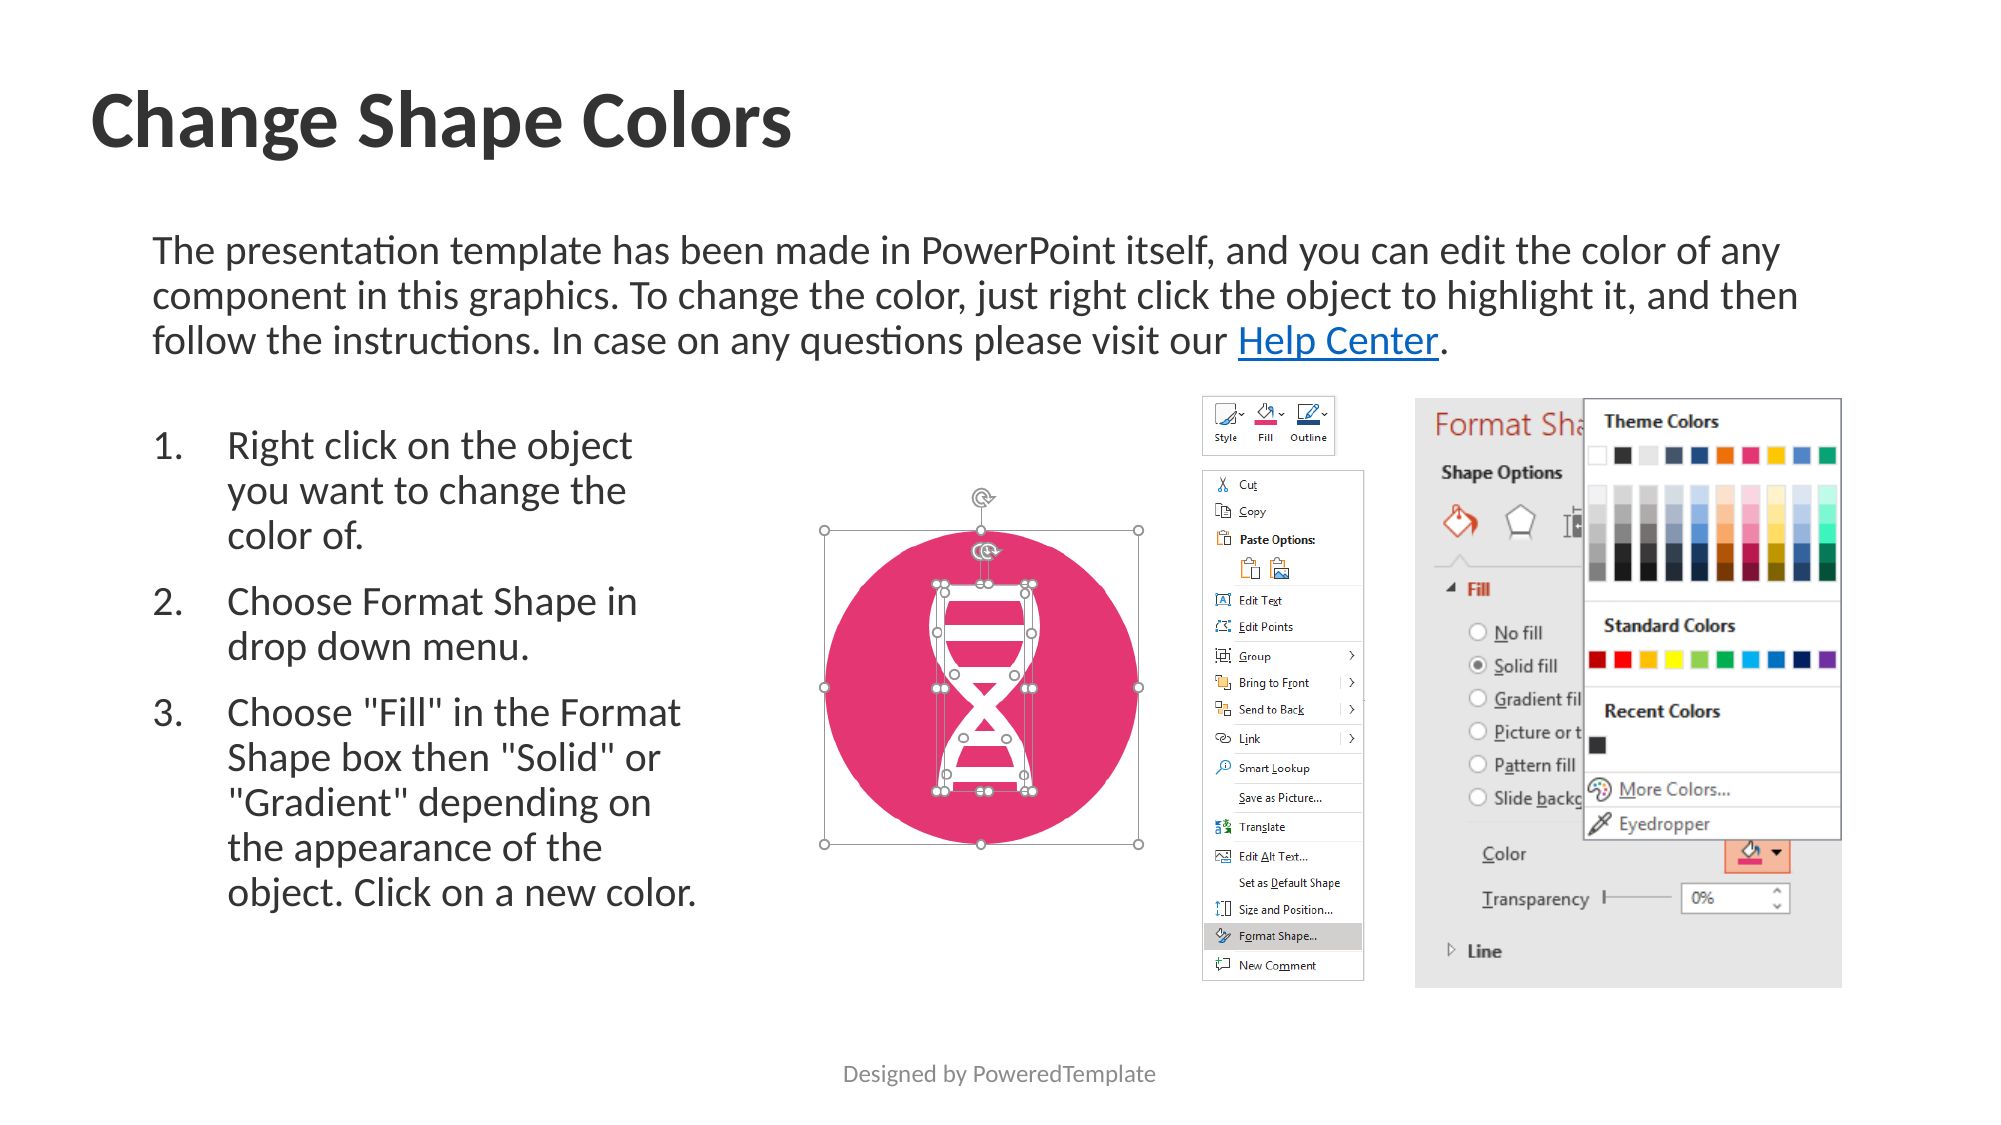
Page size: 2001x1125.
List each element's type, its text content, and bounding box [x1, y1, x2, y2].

text_box Change Shape Colors [76, 69, 1974, 174]
picture [1415, 398, 1842, 988]
picture [777, 385, 1391, 988]
footer Designed by PoweredTemplate [662, 1042, 1338, 1103]
list The presentation template has been made in PowerPoint itself, and you can edit the color of any component in this graphics. To change the color, just right click the object to highlight it, and then follow the instructions. In case on any questions please visit our Help Center. [137, 221, 1863, 375]
text_box Right click on the object you want to change the color of. Choose Format Shape in drop down menu. Choose "Fill" in the Format Shape box then "Solid" or "Gradient" depending on the appearance of the object. Click on a new color. [137, 416, 716, 1019]
